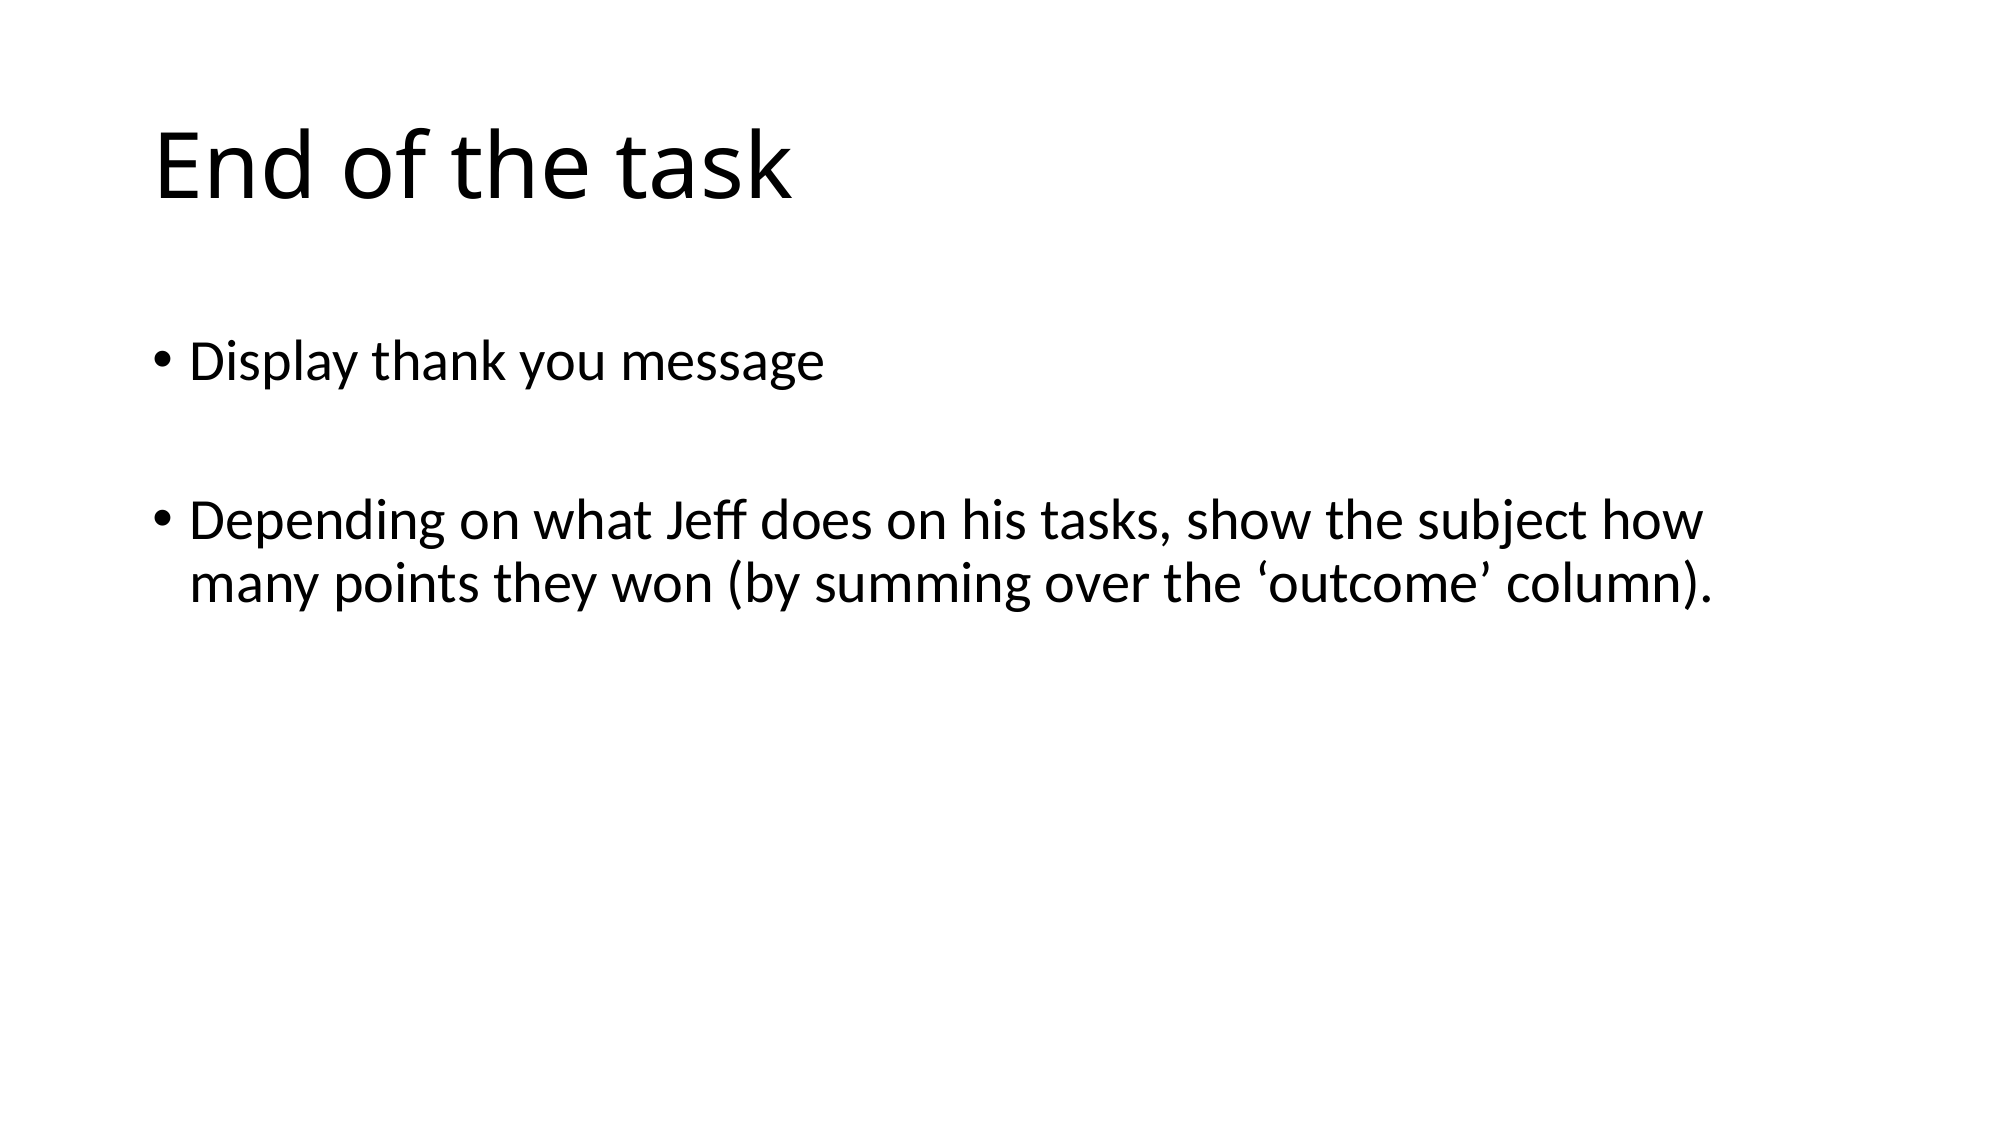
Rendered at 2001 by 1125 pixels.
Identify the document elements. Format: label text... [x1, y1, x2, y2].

title End of the task [137, 59, 1863, 278]
list Display thank you message Depending on what Jeff does on his tasks, show the subject how many points they won (by summing over the ‘outcome’ column). [137, 323, 1863, 1108]
